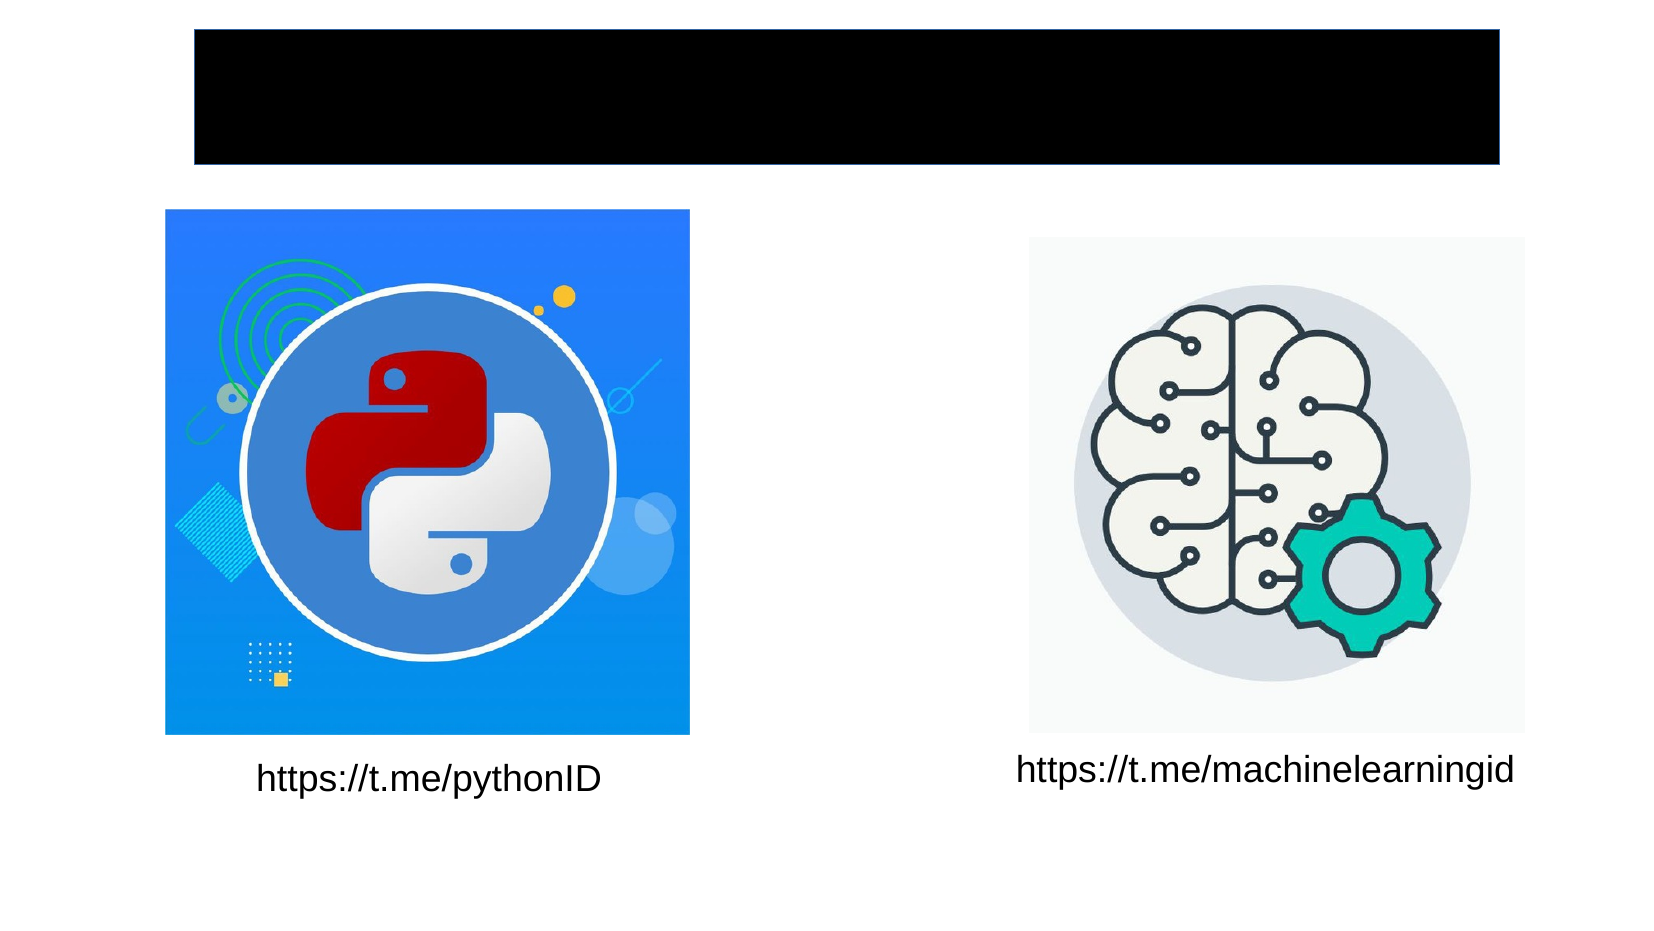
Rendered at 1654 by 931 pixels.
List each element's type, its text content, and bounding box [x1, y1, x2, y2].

text_box https://t.me/pythonID [165, 746, 694, 806]
picture [164, 209, 691, 736]
text_box Join Python Communities! [194, 29, 1500, 165]
picture [1029, 237, 1525, 733]
text_box https://t.me/machinelearningid [1001, 738, 1530, 798]
